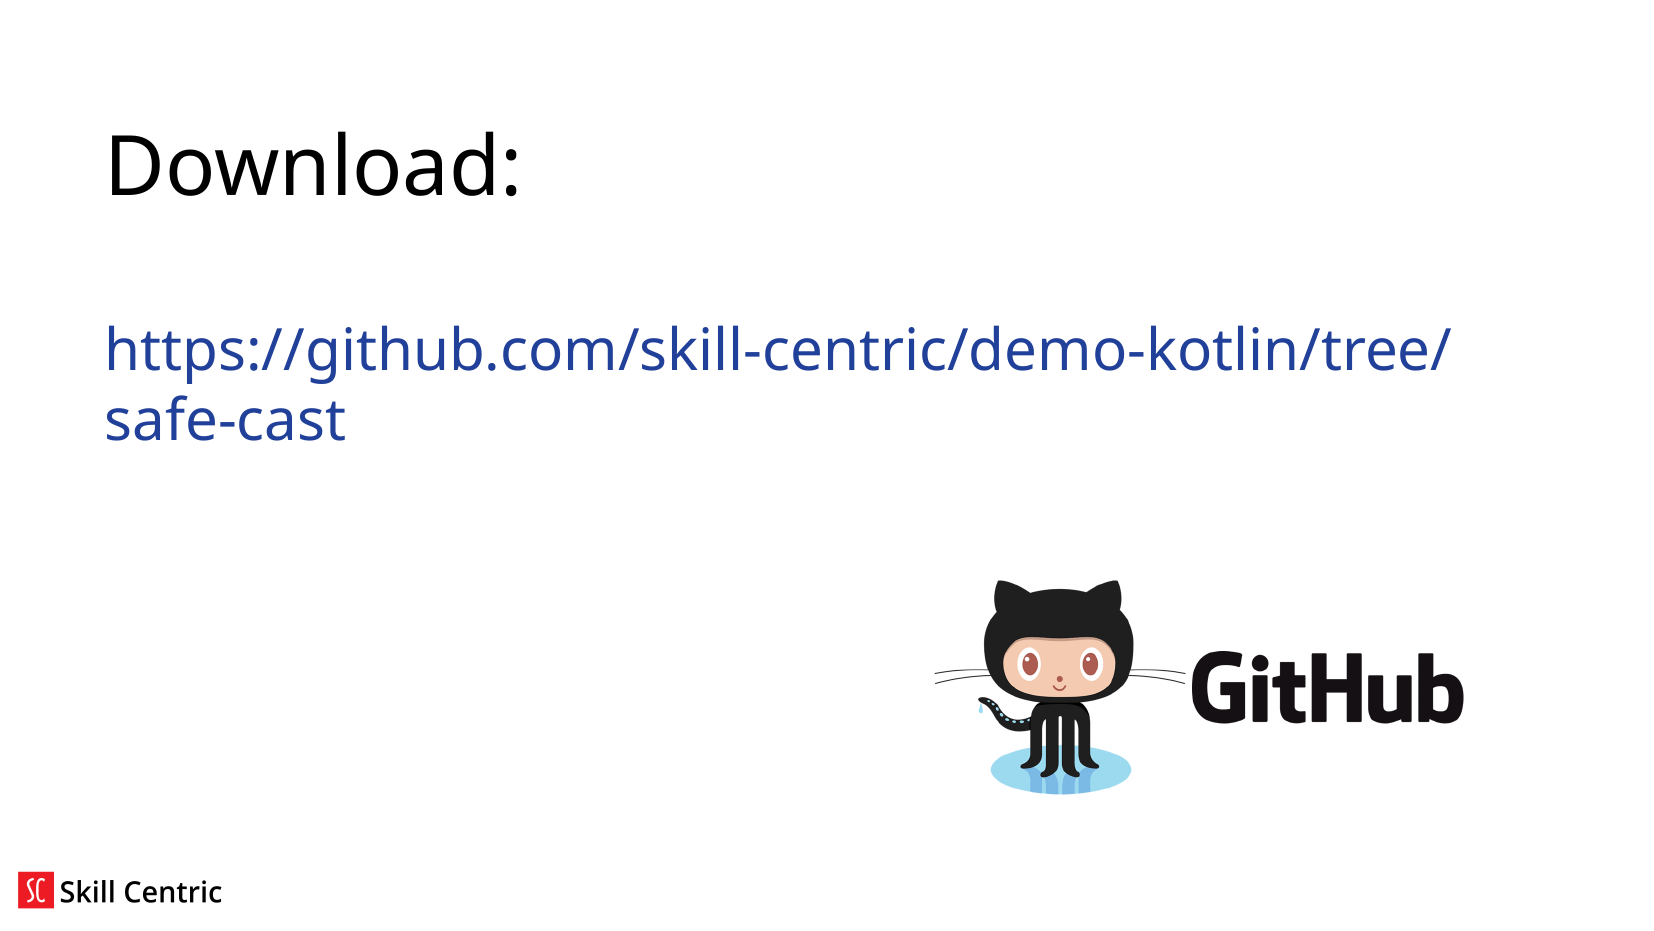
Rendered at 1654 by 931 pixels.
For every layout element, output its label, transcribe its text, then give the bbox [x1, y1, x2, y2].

picture [15, 869, 240, 912]
text_box Download: https://github.com/skill-centric/demo-kotlin/tree/safe-cast [90, 104, 1530, 585]
picture [917, 534, 1501, 841]
